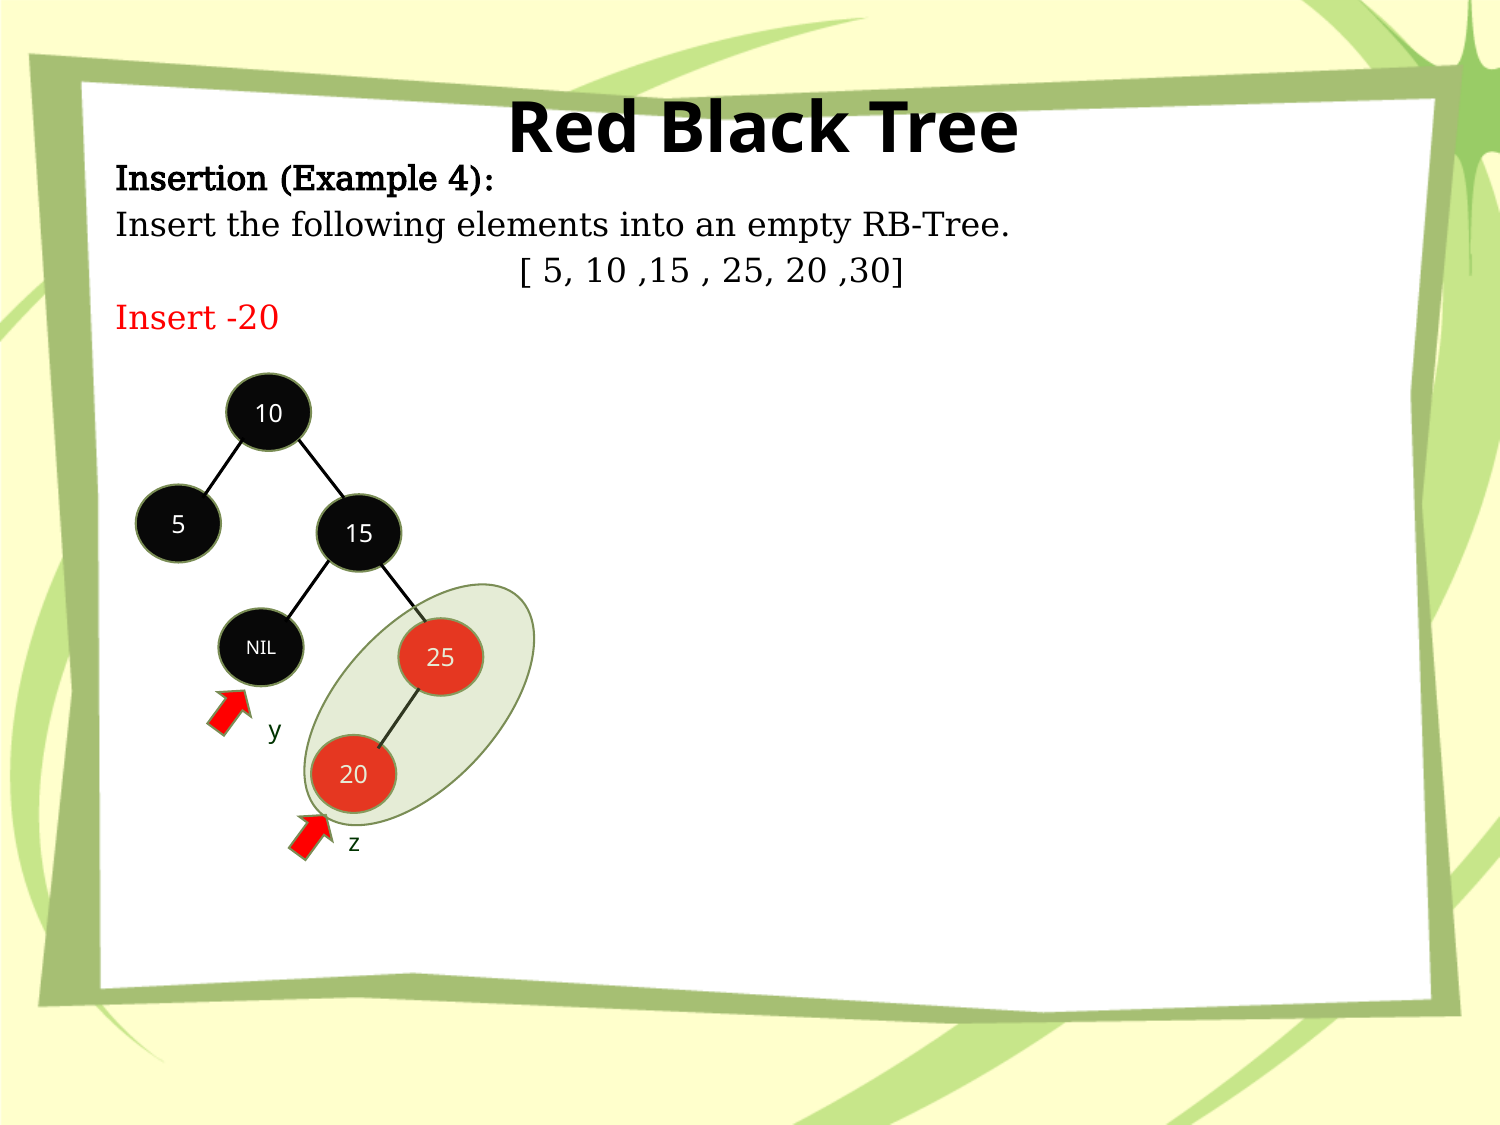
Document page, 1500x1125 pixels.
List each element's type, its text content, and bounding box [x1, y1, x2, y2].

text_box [135, 373, 484, 865]
text_box [484, 583, 536, 753]
text_box Insertion (Example 4): Insert the following elements into an empty RB-Tree. [ 5, 10 ,15 , 25, 20 ,30] Insert -20 [100, 148, 1324, 350]
title Red Black Tree [88, 65, 1439, 184]
picture [0, 0, 1500, 1125]
